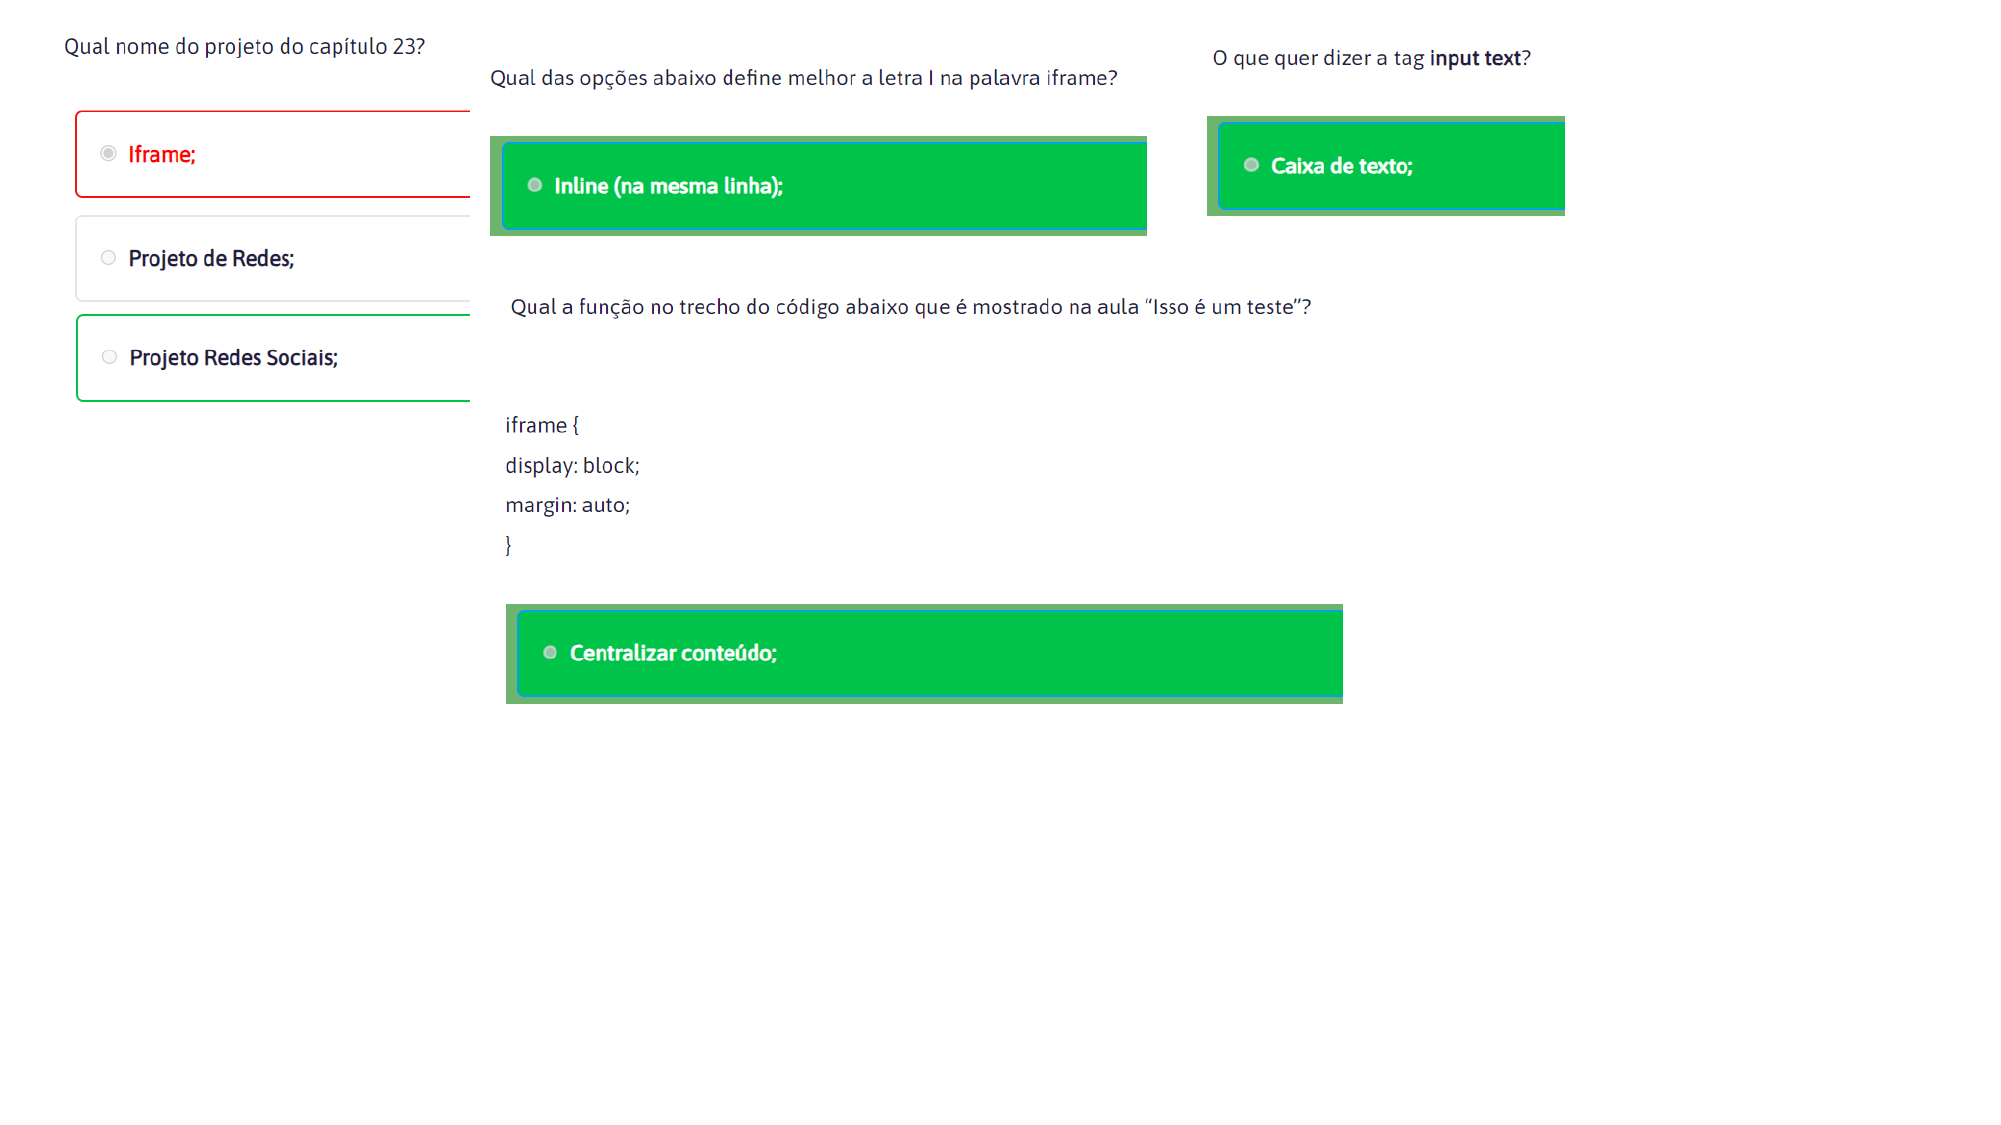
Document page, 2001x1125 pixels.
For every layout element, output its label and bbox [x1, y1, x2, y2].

picture [481, 281, 1343, 709]
picture [520, 613, 1343, 694]
picture [481, 51, 1147, 246]
picture [1190, 31, 1565, 224]
picture [1221, 125, 1565, 207]
picture [505, 145, 1147, 227]
picture [45, 31, 470, 404]
